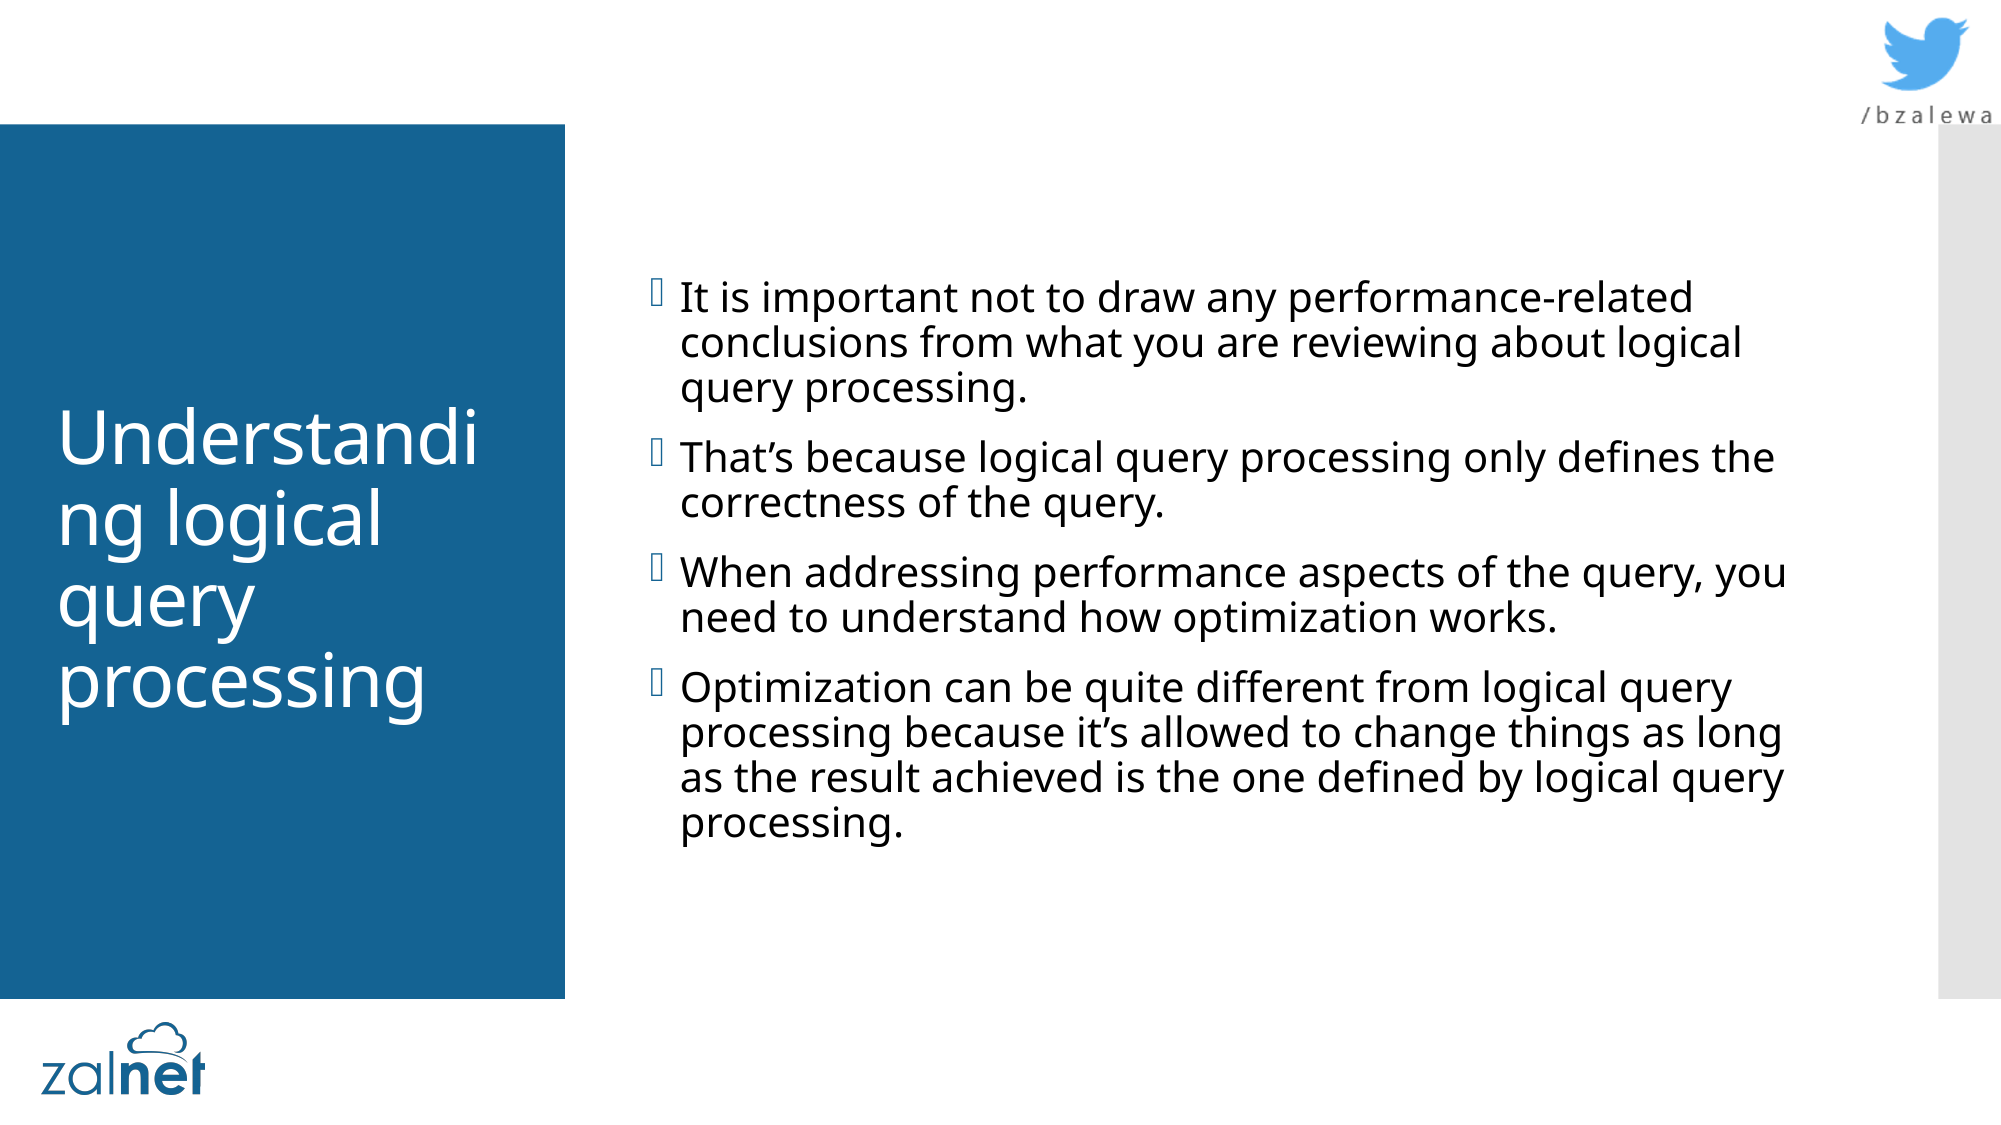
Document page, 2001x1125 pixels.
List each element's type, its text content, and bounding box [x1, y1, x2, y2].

list It is important not to draw any performance-related conclusions from what you are reviewing about logical query processing. That’s because logical query processing only defines the correctness of the query. When addressing performance aspects of the query, you need to understand how optimization works. Optimization can be quite different from logical query processing because it’s allowed to change things as long as the result achieved is the one defined by logical query processing. [634, 141, 1835, 982]
picture [41, 1022, 206, 1096]
picture [1844, 12, 1999, 125]
title Understanding logical query processing [41, 184, 525, 940]
